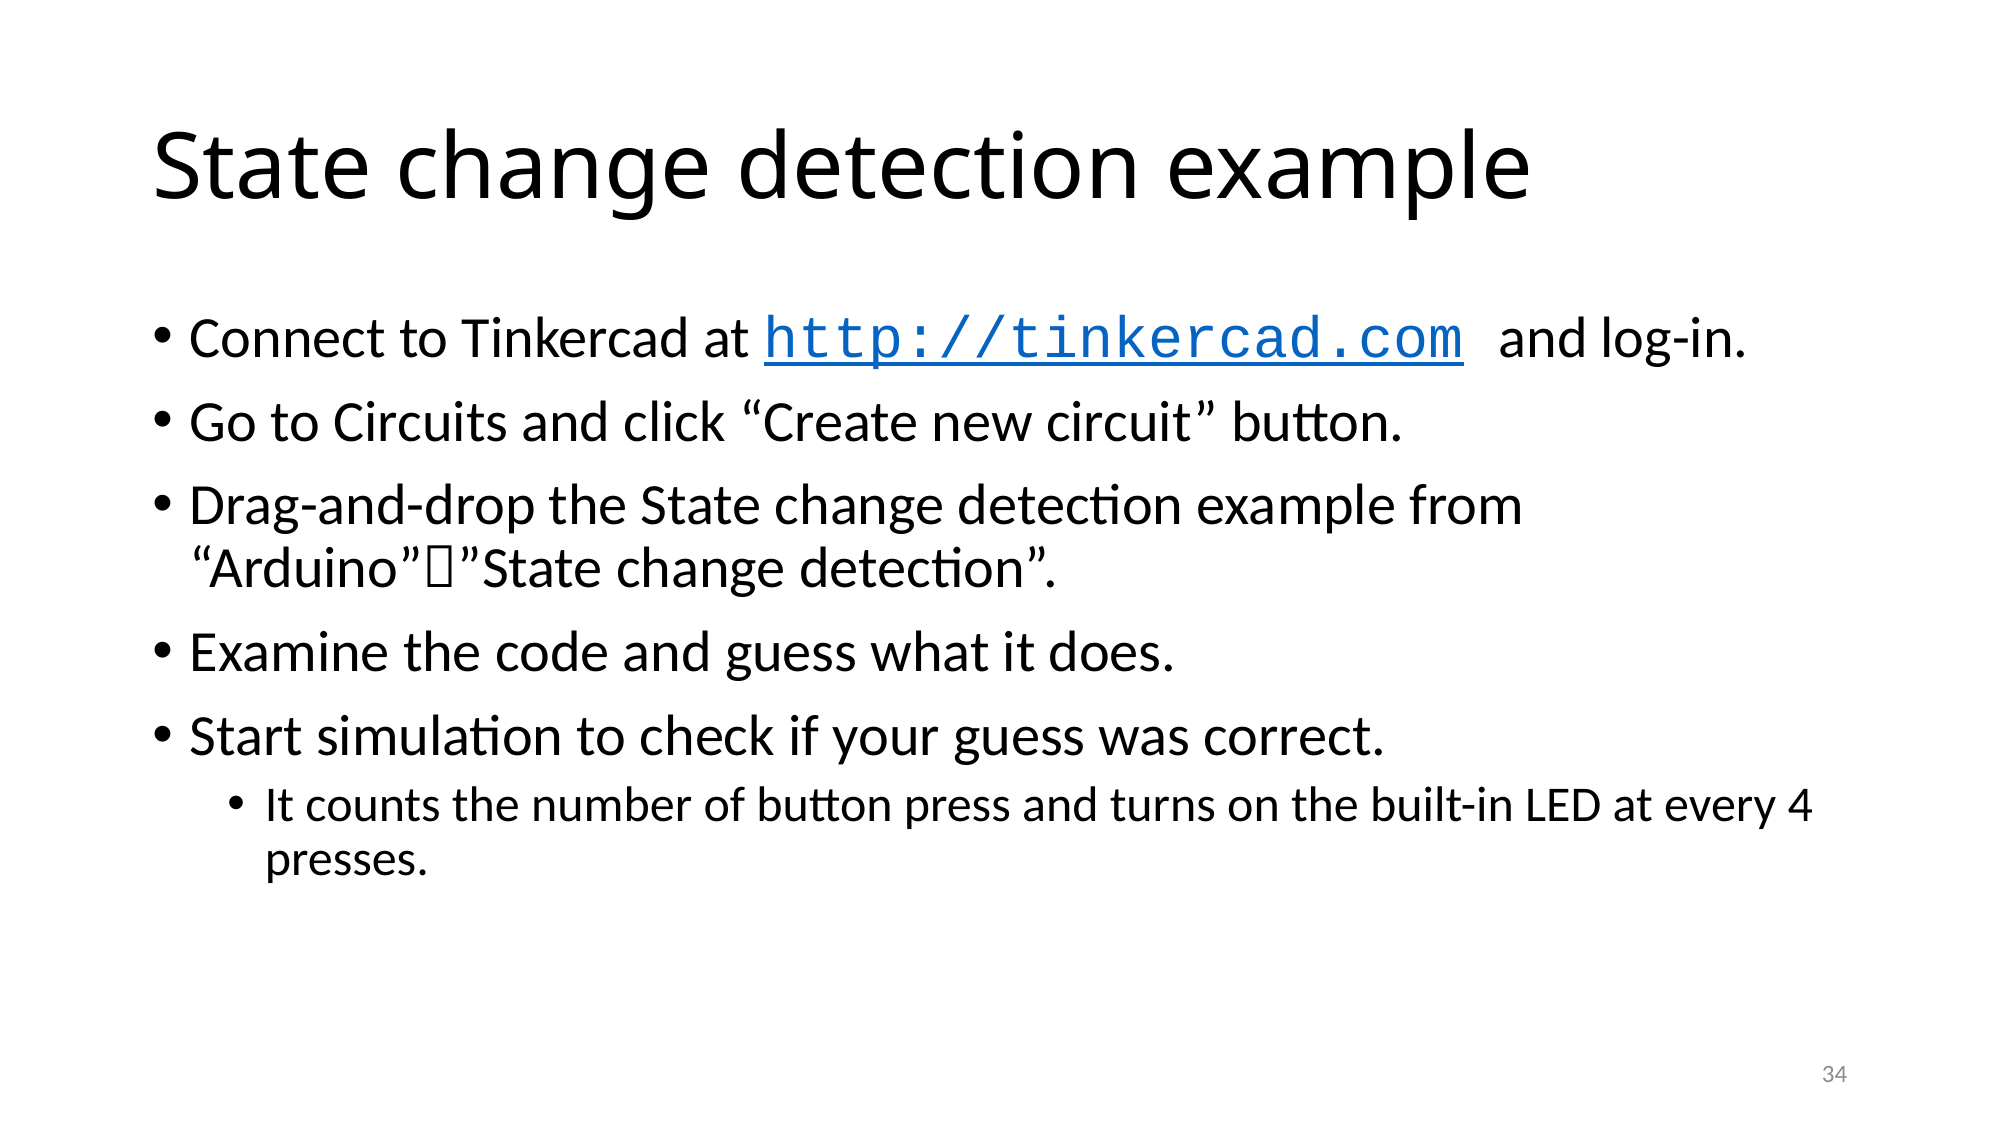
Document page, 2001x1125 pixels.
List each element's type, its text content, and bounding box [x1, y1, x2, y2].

slide_number 34 [1412, 1042, 1863, 1103]
list Connect to Tinkercad at http://tinkercad.com and log-in. Go to Circuits and click “Create new circuit” button. Drag-and-drop the State change detection example from “Arduino””State change detection”. Examine the code and guess what it does. Start simulation to check if your guess was correct. It counts the number of button press and turns on the built-in LED at every 4 presses. [137, 299, 1863, 1014]
title State change detection example [137, 59, 1863, 278]
